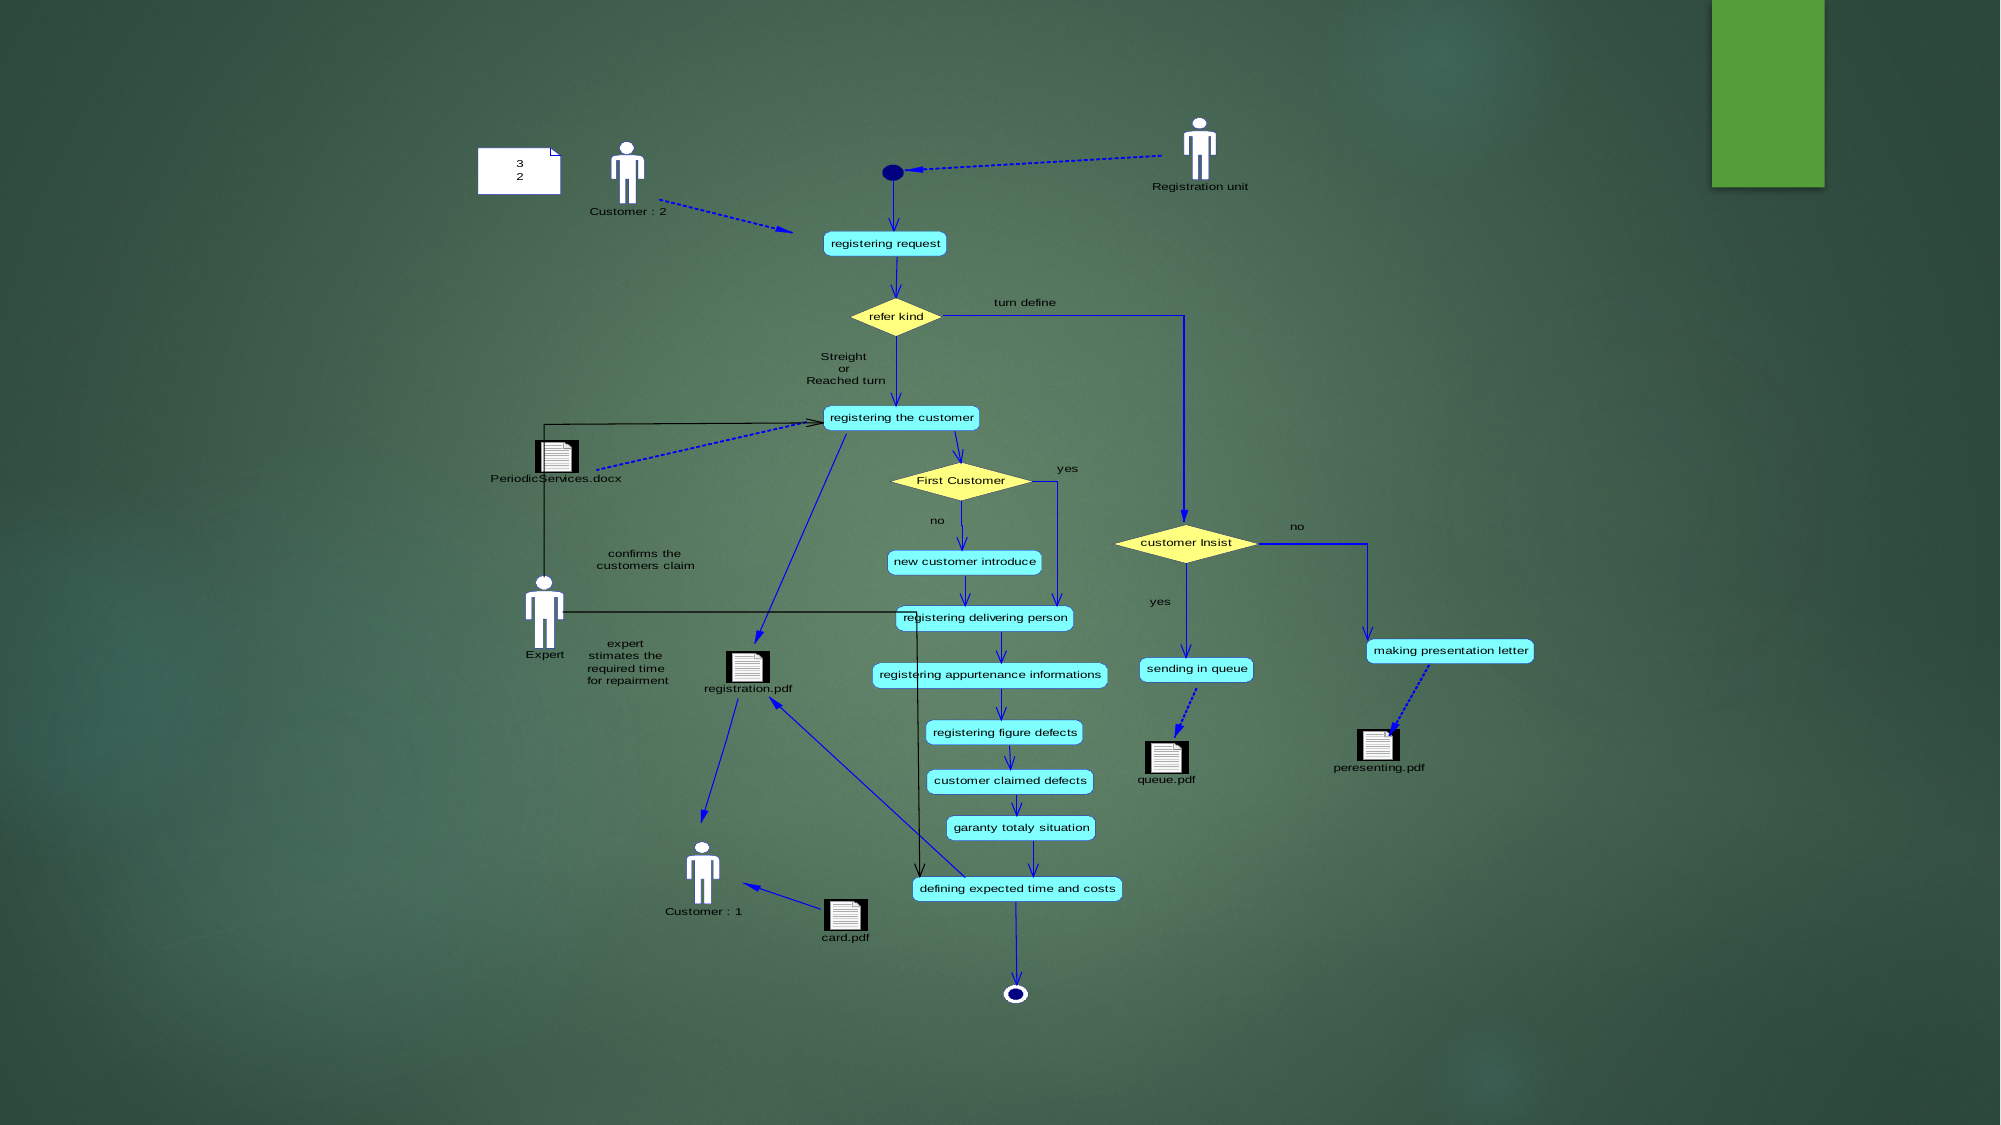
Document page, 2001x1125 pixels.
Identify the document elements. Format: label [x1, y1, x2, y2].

picture [0, 0, 1576, 1125]
